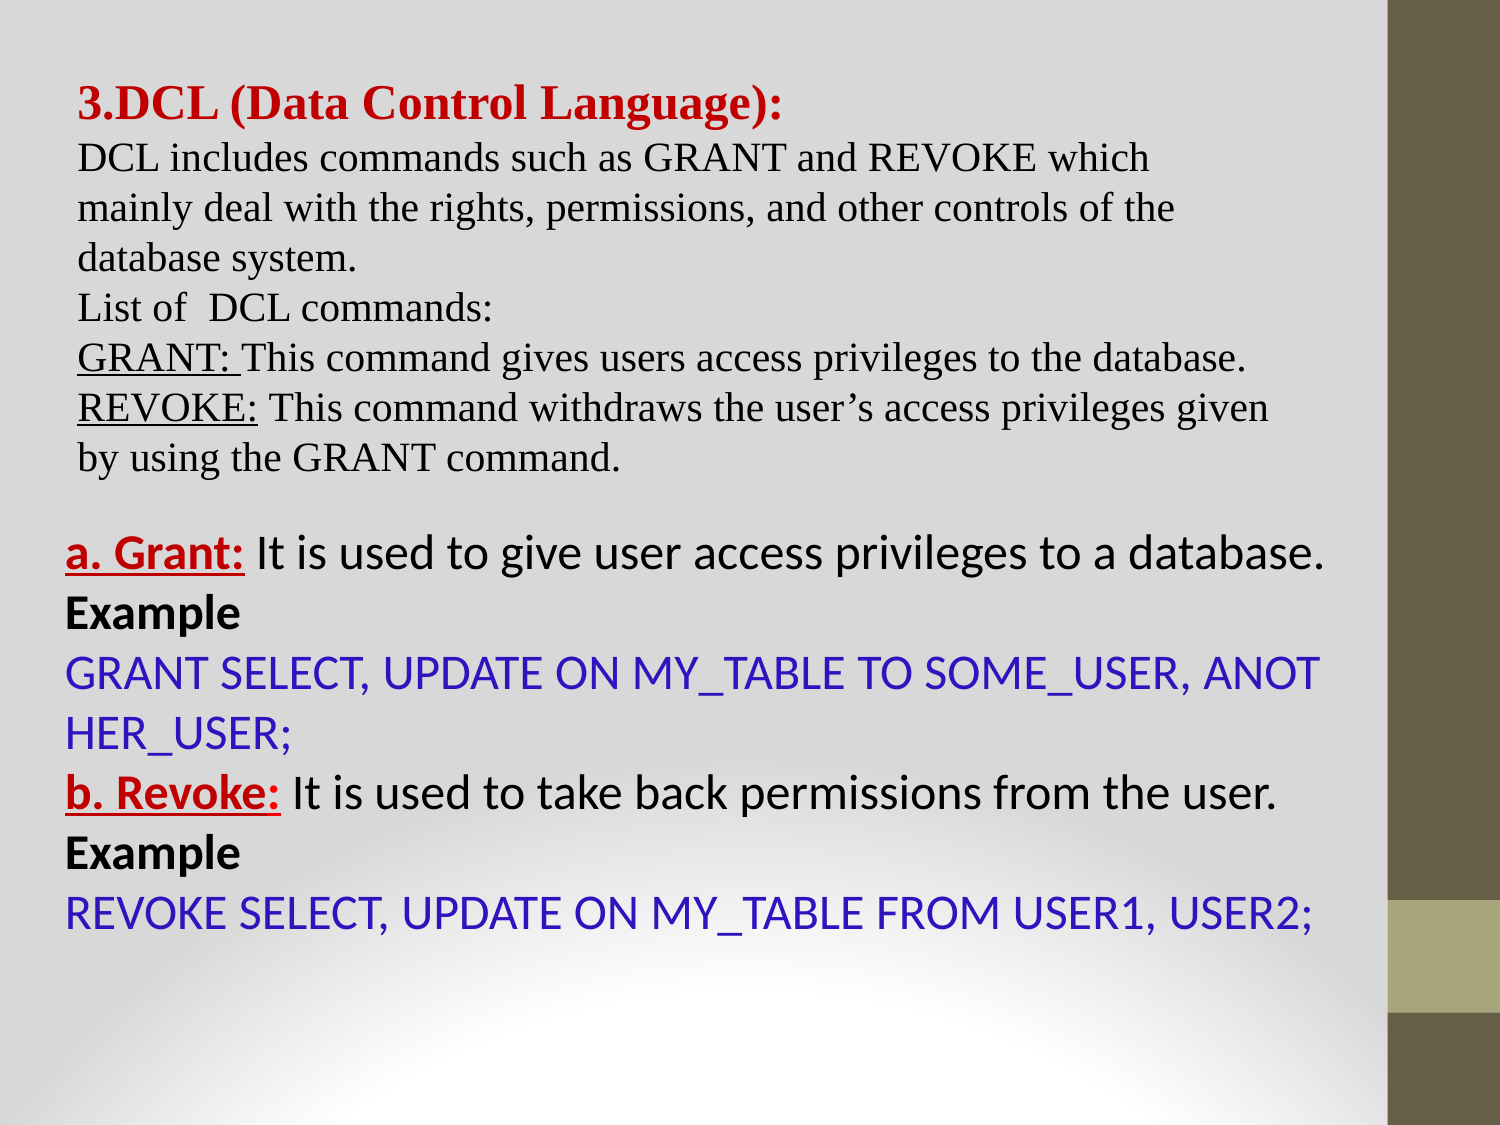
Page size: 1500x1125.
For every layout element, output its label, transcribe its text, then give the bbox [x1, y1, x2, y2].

picture [0, 0, 1387, 1125]
text_box 3.DCL (Data Control Language): DCL includes commands such as GRANT and REVOKE which mainly deal with the rights, permissions, and other controls of the database system. List of DCL commands: GRANT: This command gives users access privileges to the database. REVOKE: This command withdraws the user’s access privileges given by using the GRANT command. [62, 62, 1288, 488]
text_box a. Grant: It is used to give user access privileges to a database. Example GRANT SELECT, UPDATE ON MY_TABLE TO SOME_USER, ANOTHER_USER; b. Revoke: It is used to take back permissions from the user. Example REVOKE SELECT, UPDATE ON MY_TABLE FROM USER1, USER2; [50, 512, 1350, 1008]
